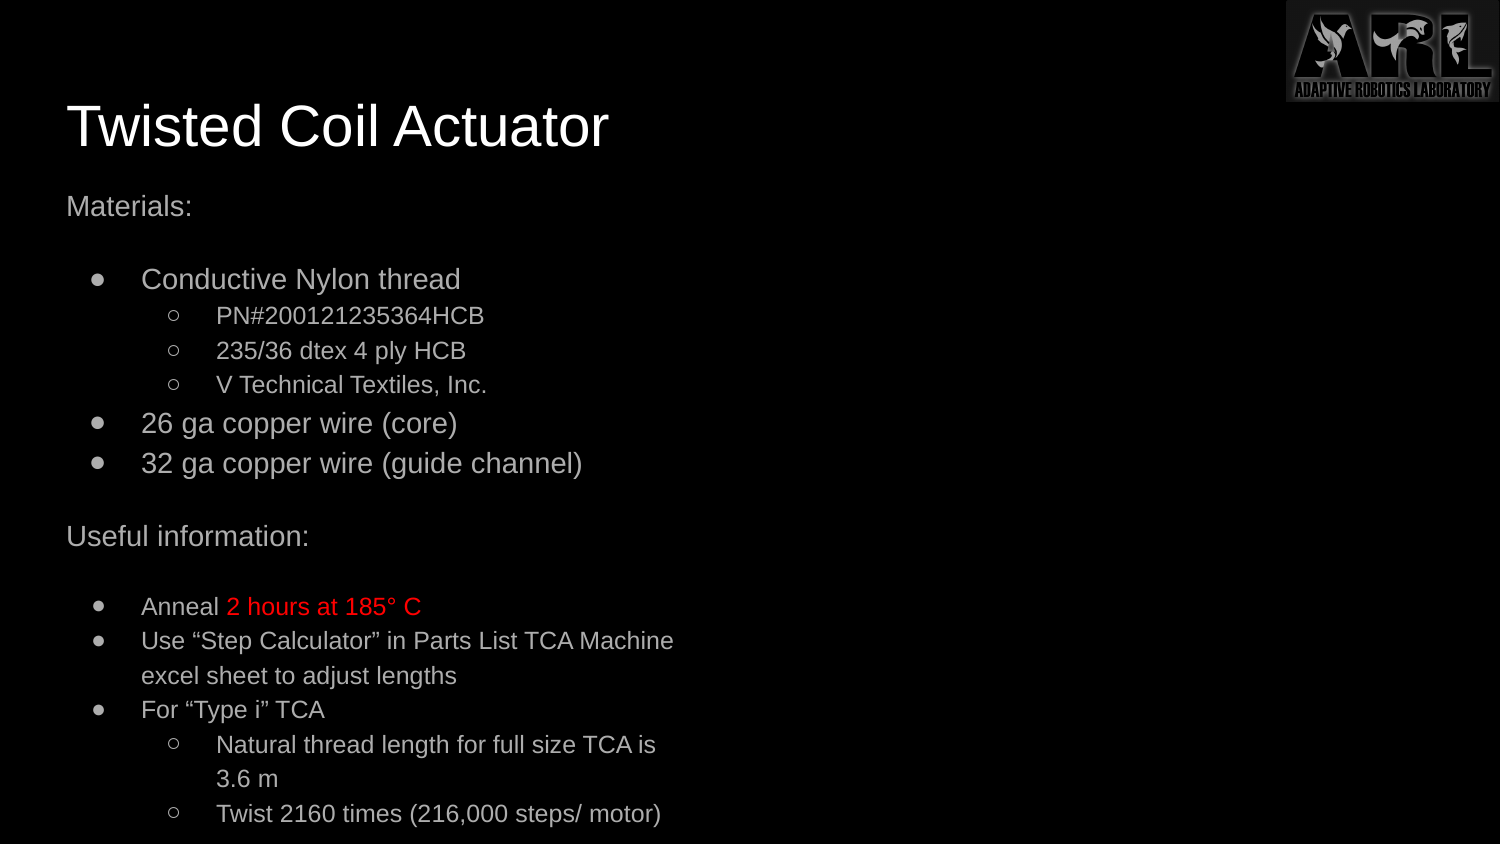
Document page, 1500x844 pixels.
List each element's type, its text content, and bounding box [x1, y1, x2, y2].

picture [1279, 0, 1500, 103]
title Twisted Coil Actuator [51, 72, 1449, 167]
list Materials: Conductive Nylon thread PN#200121235364HCB 235/36 dtex 4 ply HCB V Technical Textiles, Inc. 26 ga copper wire (core) 32 ga copper wire (guide channel) Useful information: Anneal 2 hours at 185° C Use “Step Calculator” in Parts List TCA Machine excel sheet to adjust lengths For “Type i” TCA Natural thread length for full size TCA is 3.6 m Twist 2160 times (216,000 steps/ motor) [51, 166, 708, 806]
